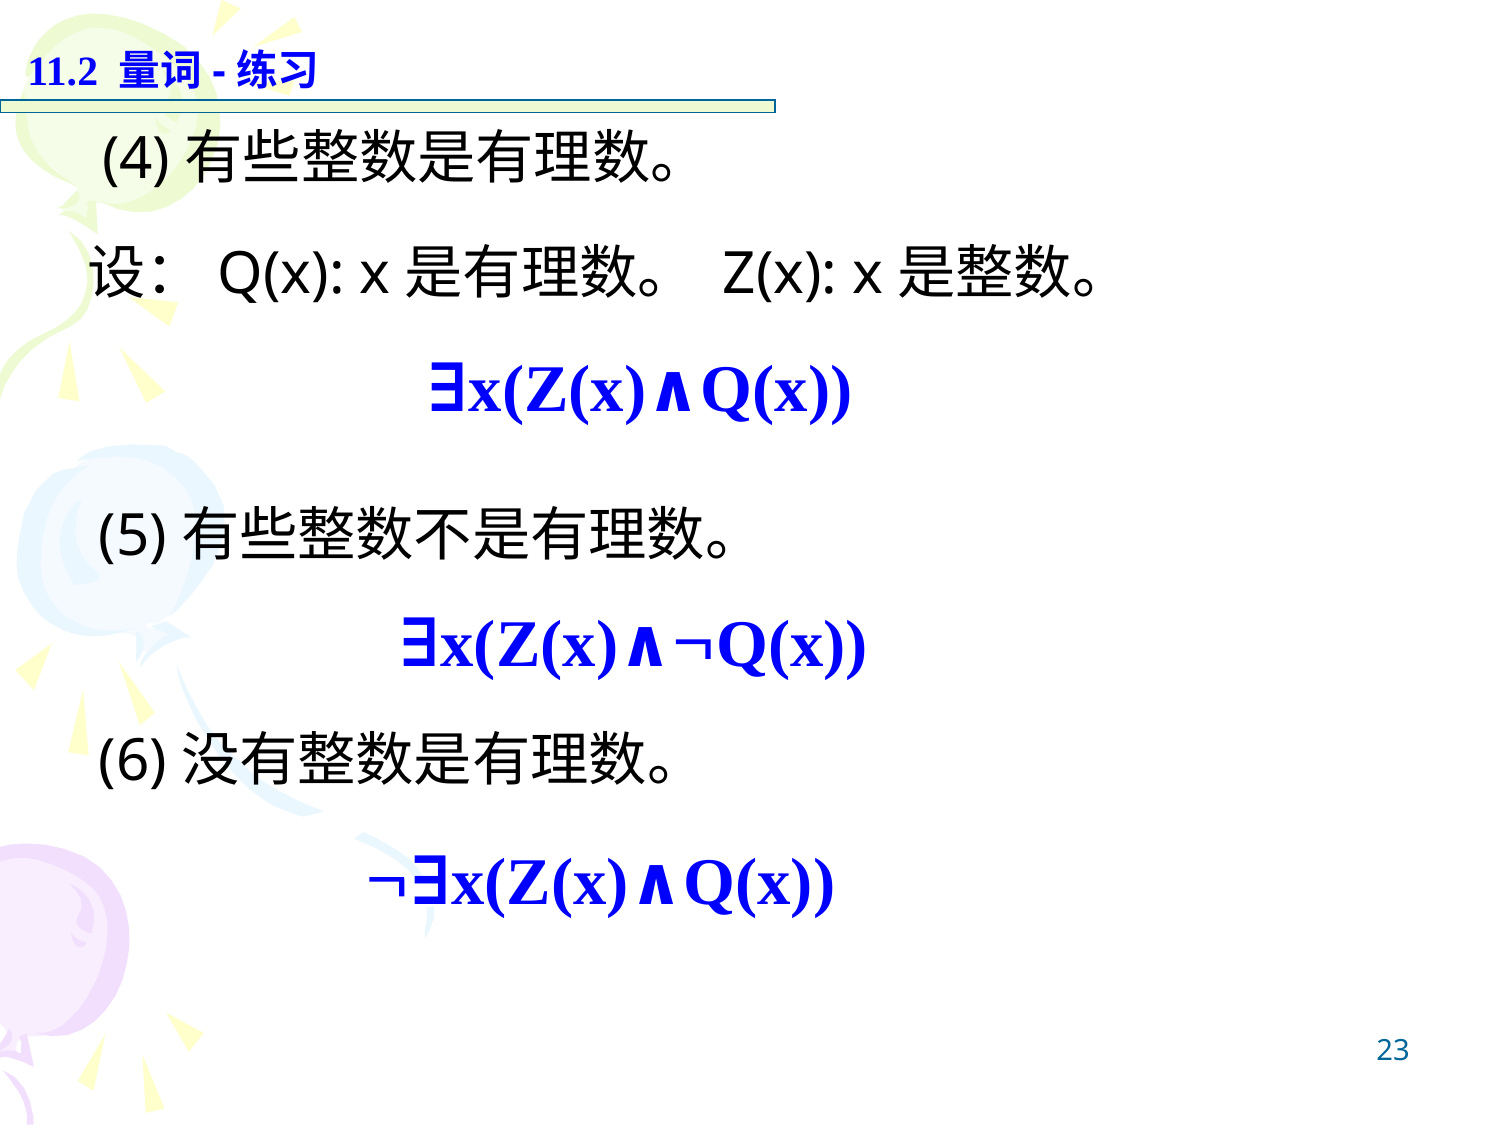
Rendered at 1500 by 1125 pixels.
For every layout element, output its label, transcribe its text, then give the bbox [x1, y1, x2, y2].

text_box ∃x(Z(x)∧Q(x)) [412, 337, 1075, 433]
text_box ∃x(Z(x)∧Q(x)) [384, 592, 1088, 688]
text_box 设：Q(x): x是有理数。 Z(x): x是整数。 [72, 227, 1338, 313]
text_box (5)有些整数不是有理数。 [83, 489, 779, 576]
text_box 11.2 量词-练习 [12, 36, 500, 102]
slide_number 23 [1074, 1024, 1425, 1100]
text_box [0, 99, 775, 113]
text_box ∃x(Z(x)∧Q(x)) [335, 829, 1125, 926]
text_box (4)有些整数是有理数。 [87, 112, 790, 198]
text_box (6)没有整数是有理数。 [83, 714, 720, 801]
